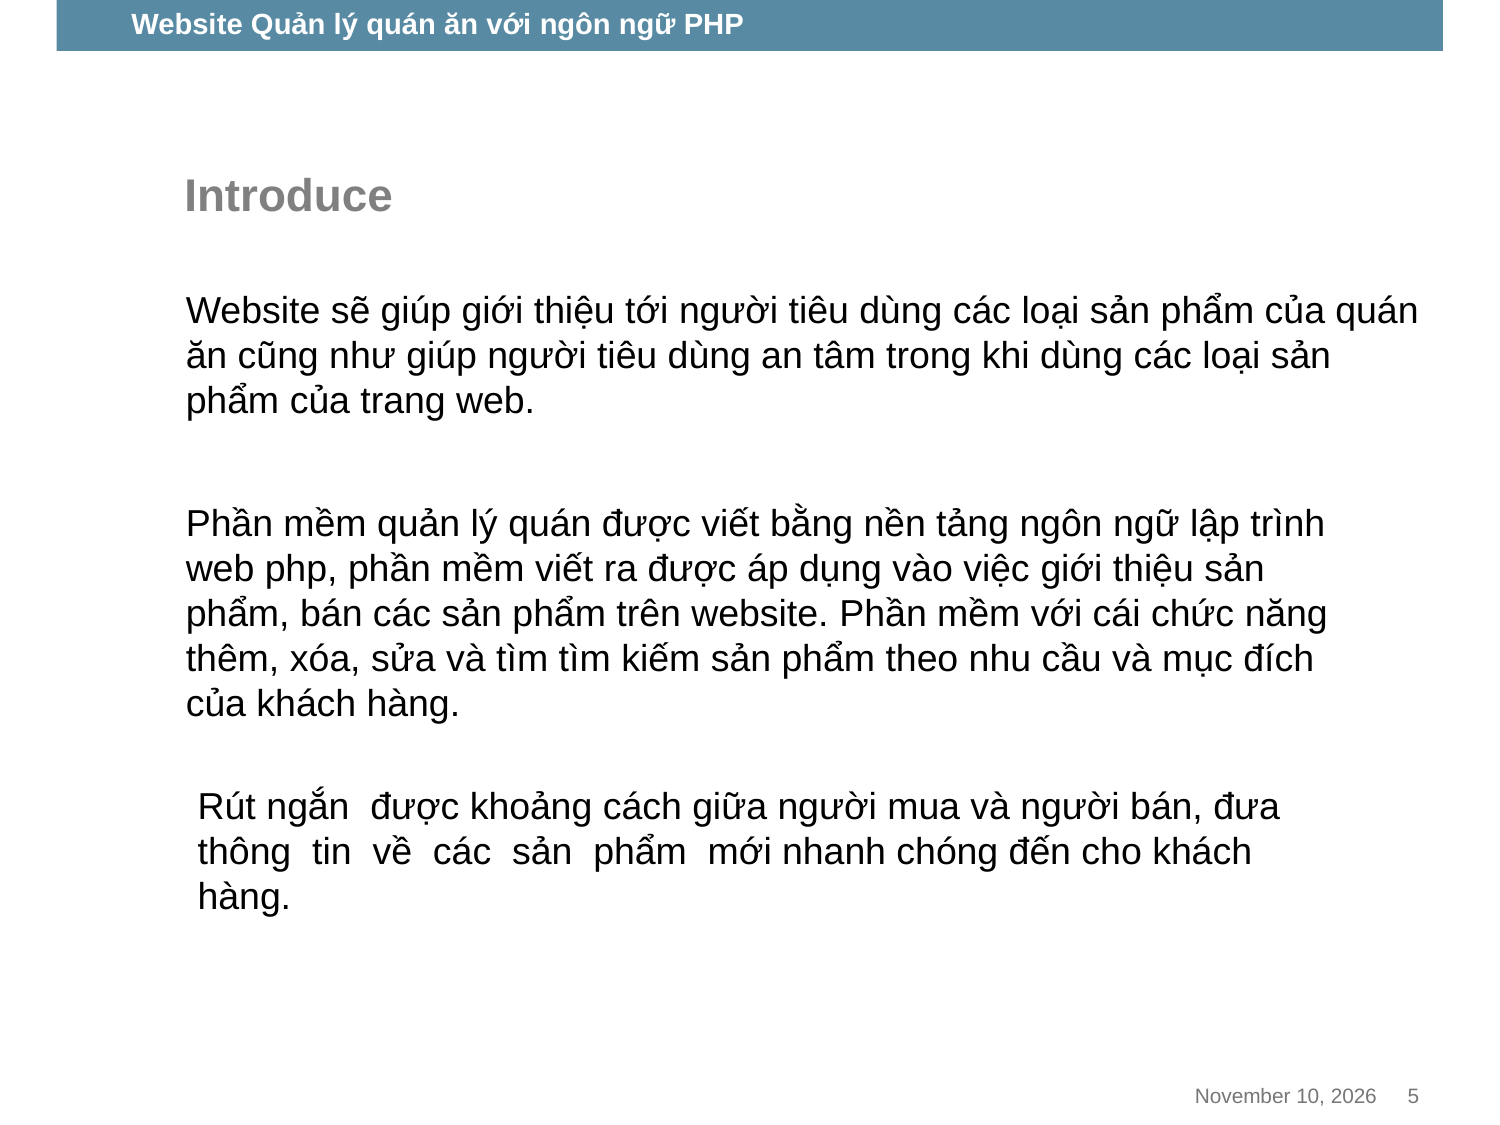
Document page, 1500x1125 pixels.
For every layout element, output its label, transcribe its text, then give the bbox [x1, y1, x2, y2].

text_box Rút ngắn được khoảng cách giữa người mua và người bán, đưa thông tin về các sản phẩm mới nhanh chóng đến cho khách hàng. [182, 775, 1353, 925]
text_box Phần mềm quản lý quán được viết bằng nền tảng ngôn ngữ lập trình web php, phần mềm viết ra được áp dụng vào việc giới thiệu sản phẩm, bán các sản phẩm trên website. Phần mềm với cái chức năng thêm, xóa, sửa và tìm tìm kiếm sản phẩm theo nhu cầu và mục đích của khách hàng. [171, 491, 1353, 732]
title Introduce [183, 171, 1328, 272]
text_box Website sẽ giúp giới thiệu tới người tiêu dùng các loại sản phẩm của quán ăn cũng như giúp người tiêu dùng an tâm trong khi dùng các loại sản phẩm của trang web. [171, 278, 1435, 429]
